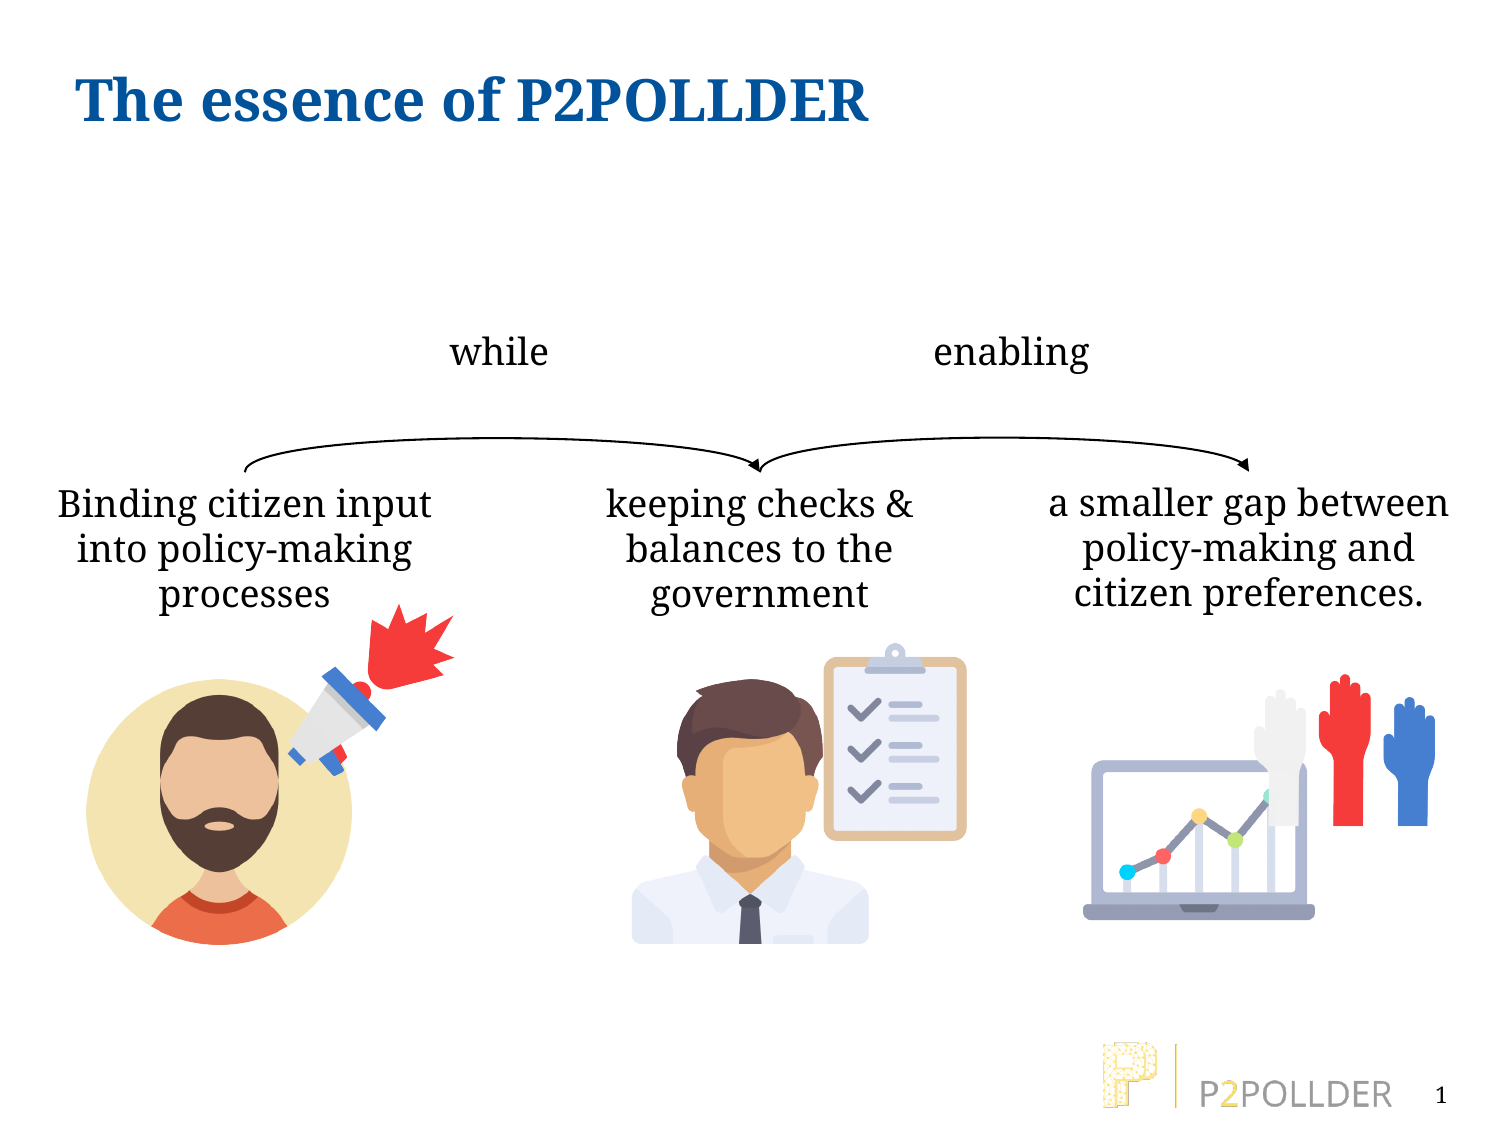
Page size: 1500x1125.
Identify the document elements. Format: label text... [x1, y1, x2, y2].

picture [1103, 1042, 1392, 1108]
picture [86, 603, 458, 945]
title The essence of P2POLLDER [75, 71, 1425, 200]
list 1 [1404, 1066, 1448, 1108]
picture [1083, 659, 1435, 957]
text_box Binding citizen input into policy-making processes [7, 472, 483, 622]
text_box while [261, 320, 497, 381]
text_box keeping checks & balances to the government [522, 472, 998, 622]
text_box a smaller gap between policy-making and citizen preferences. [1011, 471, 1487, 622]
text_box while [510, 320, 738, 381]
text_box enabling [773, 320, 998, 380]
text_box enabling [1009, 320, 1249, 380]
picture [617, 643, 994, 944]
